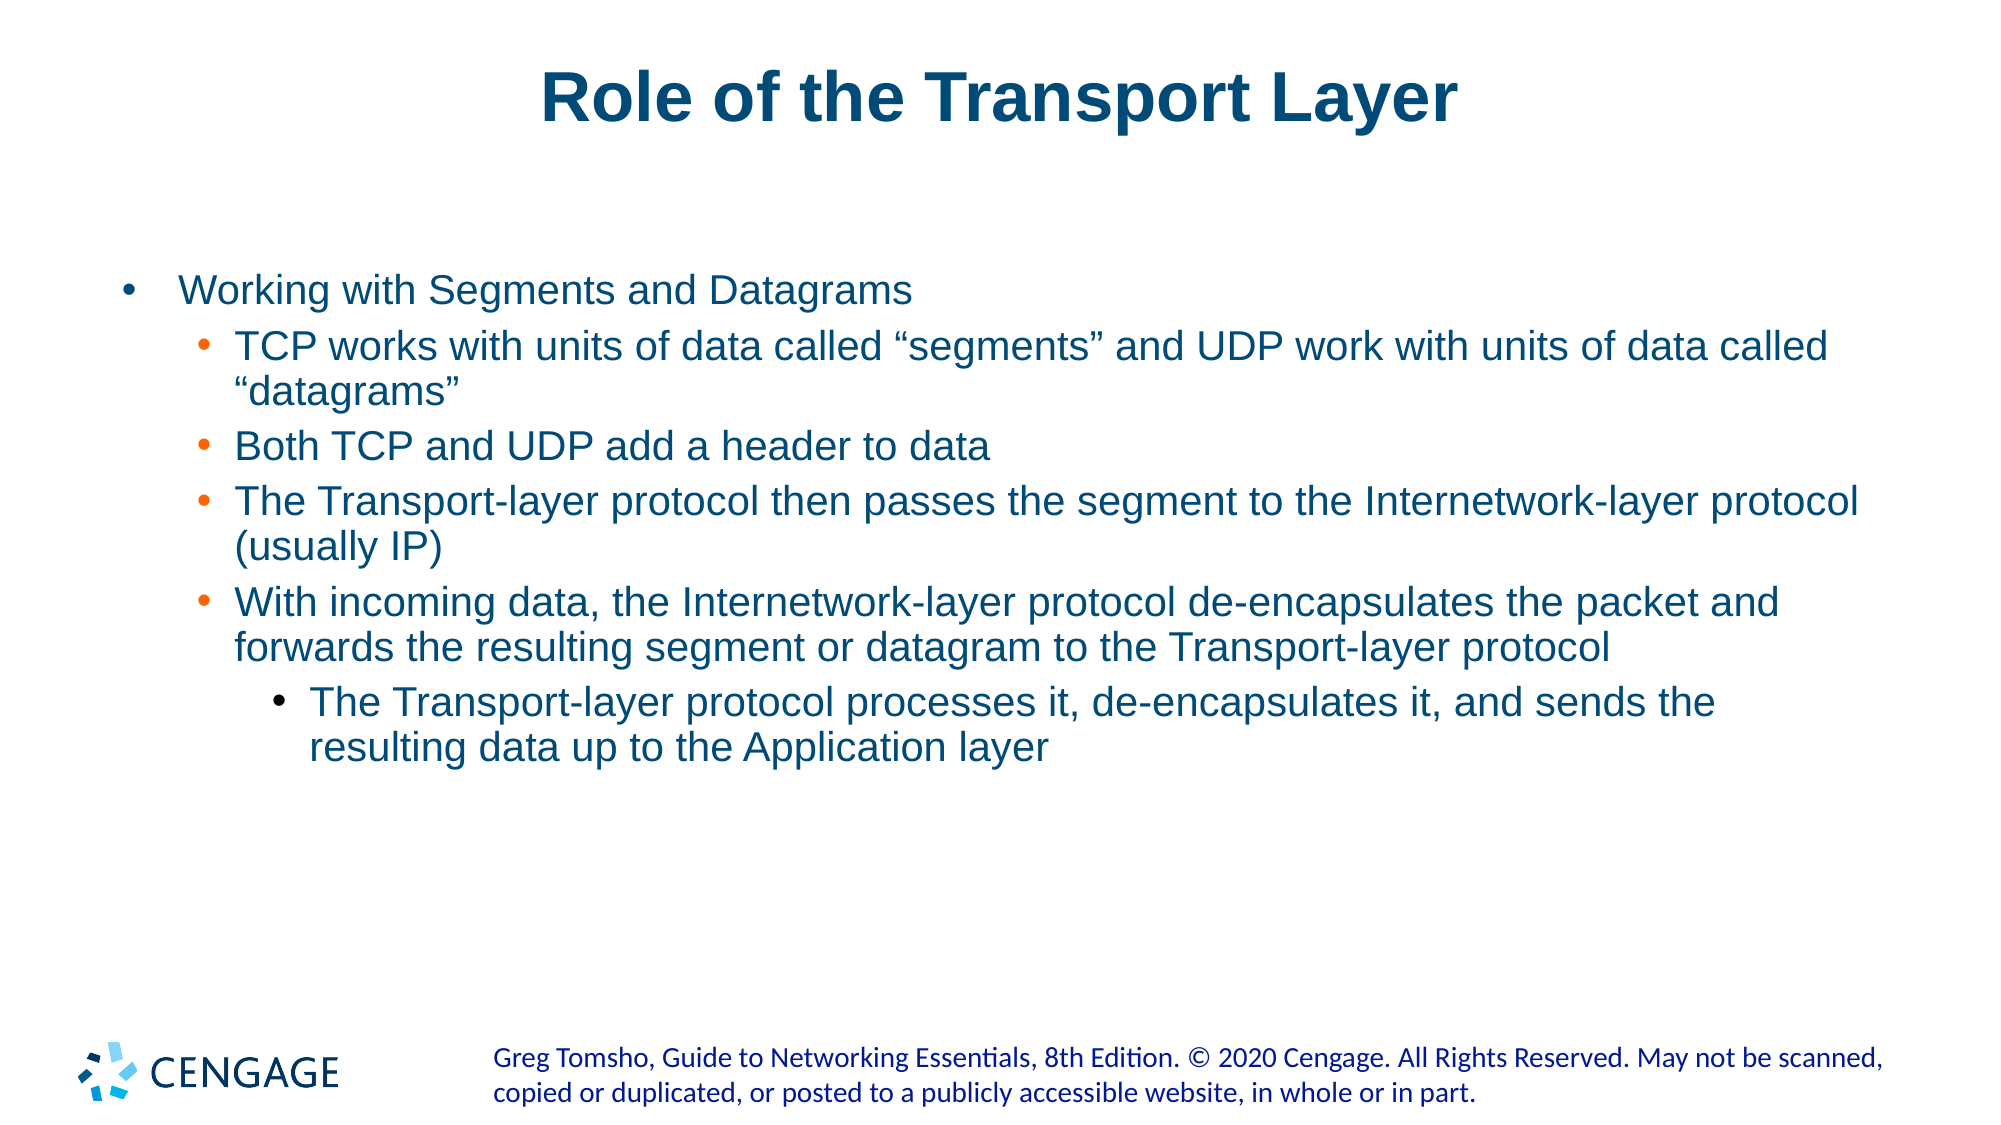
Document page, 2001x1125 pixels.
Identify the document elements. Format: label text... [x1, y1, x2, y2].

title Role of the Transport Layer [137, 59, 1863, 171]
list Working with Segments and Datagrams TCP works with units of data called “segments” and UDP work with units of data called “datagrams” Both TCP and UDP add a header to data The Transport-layer protocol then passes the segment to the Internetwork-layer protocol (usually IP) With incoming data, the Internetwork-layer protocol de-encapsulates the packet and forwards the resulting segment or datagram to the Transport-layer protocol The Transport-layer protocol processes it, de-encapsulates it, and sends the resulting data up to the Application layer [121, 268, 1880, 990]
picture [78, 1042, 338, 1101]
